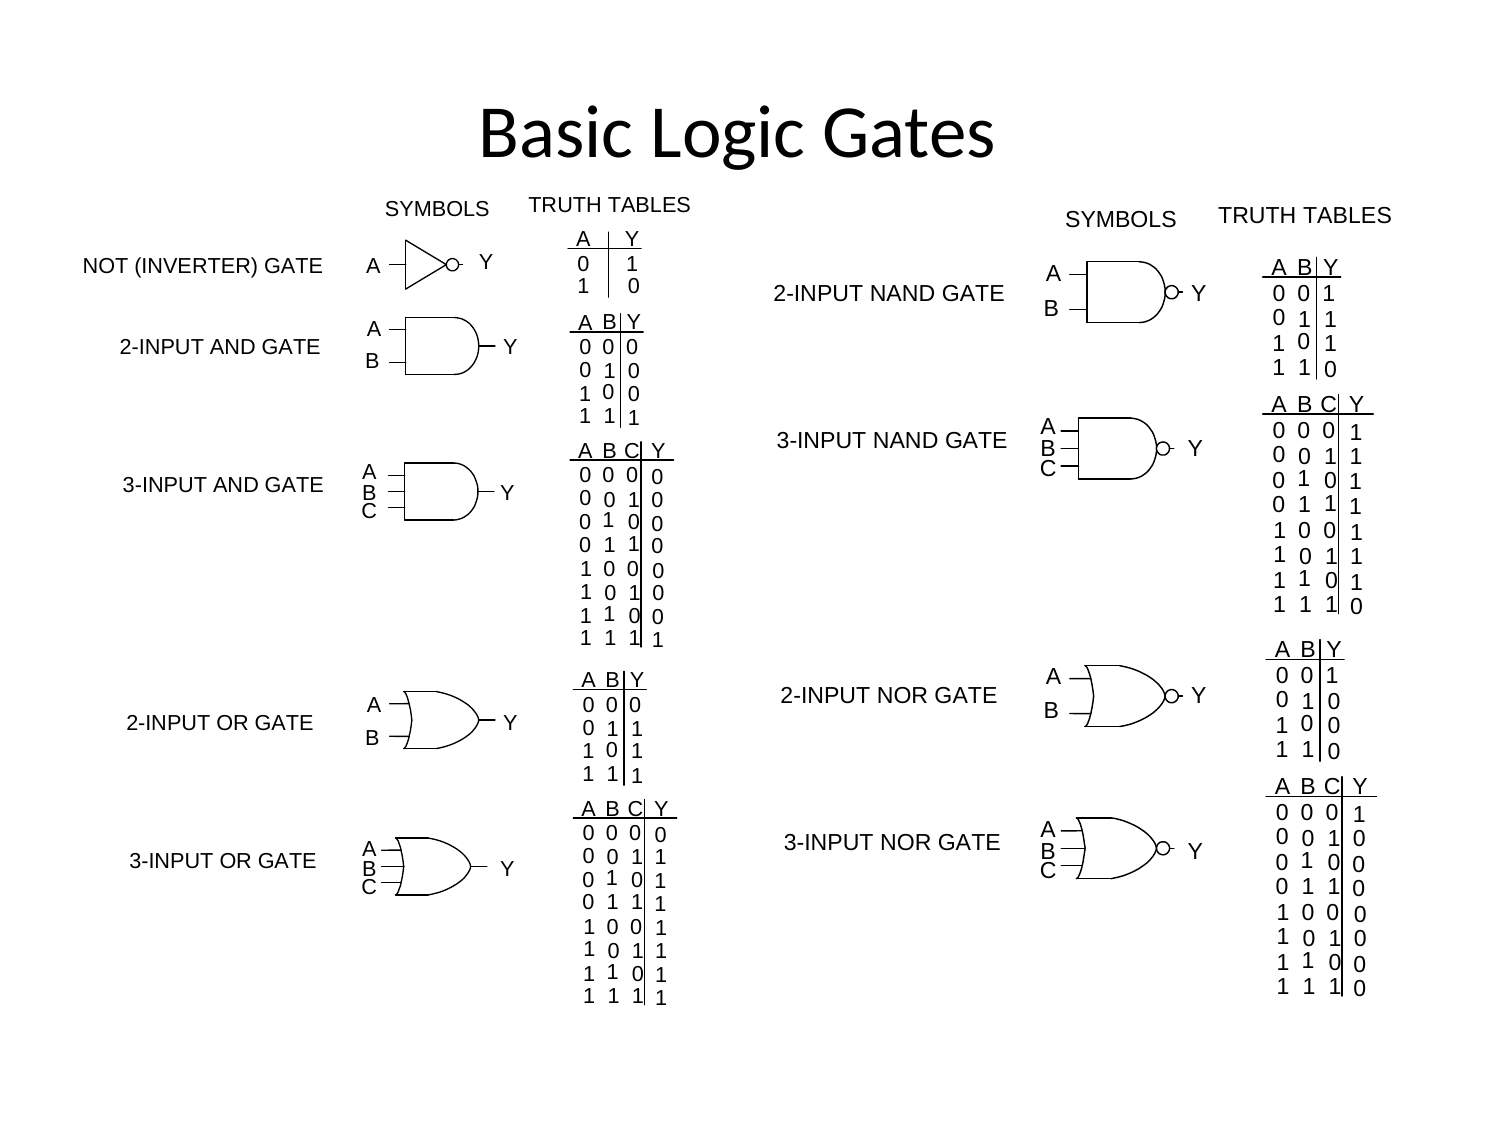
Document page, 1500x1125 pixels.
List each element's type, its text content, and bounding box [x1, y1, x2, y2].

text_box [738, 193, 1455, 1013]
text_box Basic Logic Gates [300, 74, 1175, 180]
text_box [62, 184, 751, 1021]
